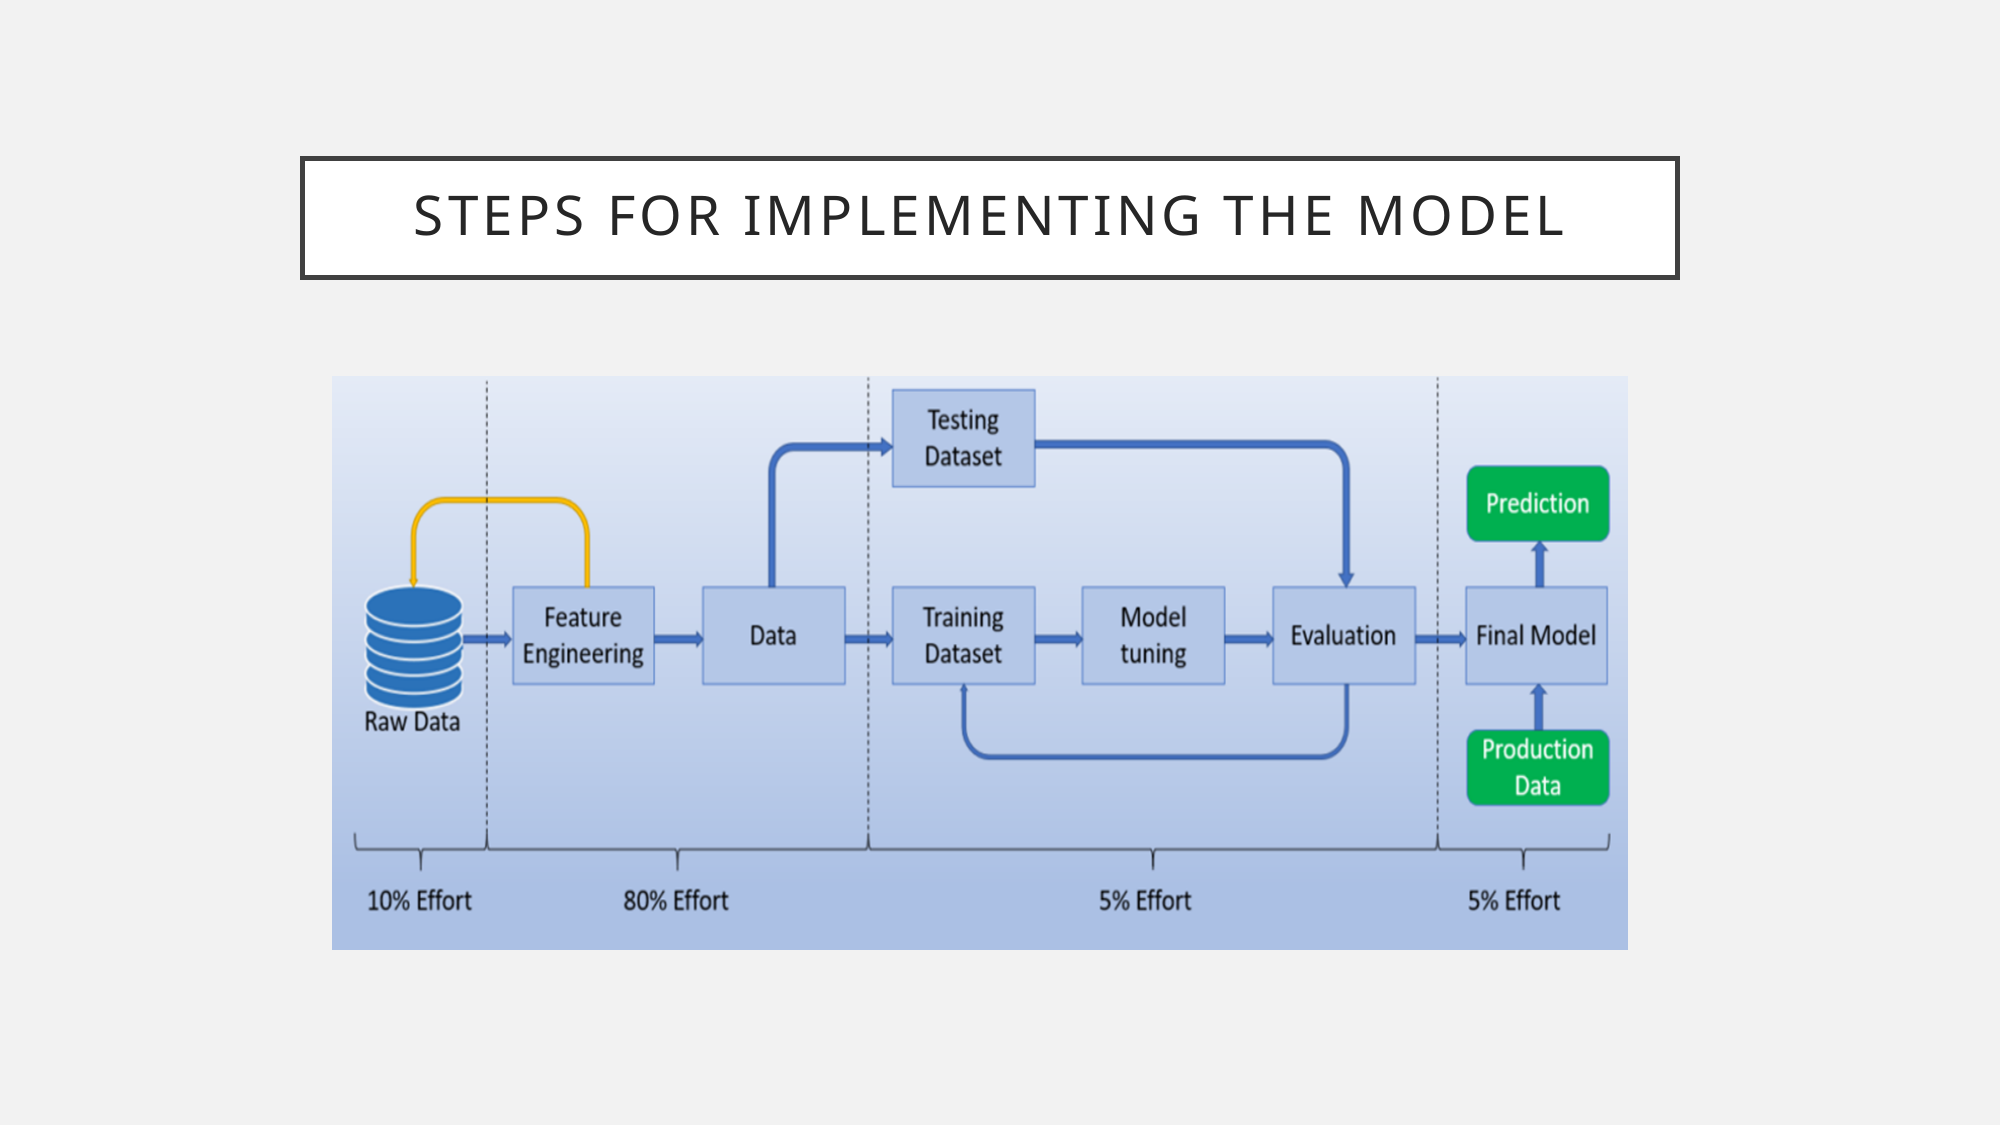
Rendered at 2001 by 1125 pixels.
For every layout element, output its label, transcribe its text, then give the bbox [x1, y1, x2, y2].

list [332, 376, 1628, 950]
title Steps fOR implementing the model [300, 156, 1680, 280]
